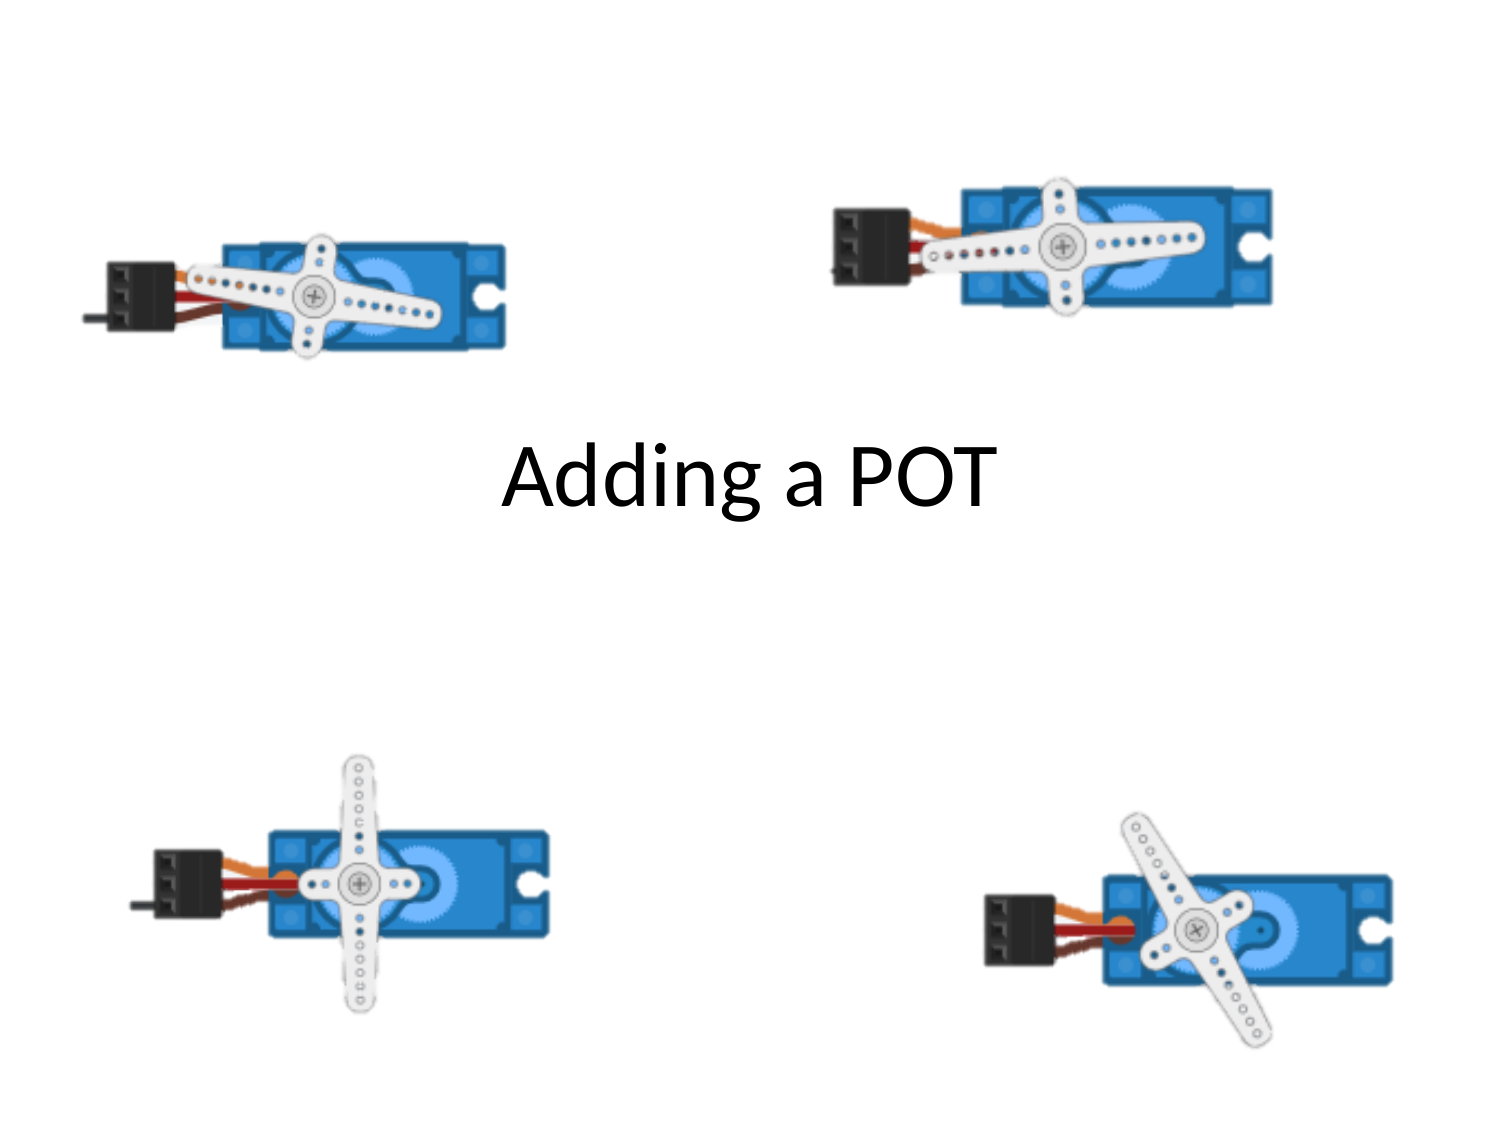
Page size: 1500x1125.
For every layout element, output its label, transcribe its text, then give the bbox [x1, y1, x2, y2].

picture [776, 136, 1330, 366]
picture [64, 182, 568, 422]
picture [929, 774, 1500, 1085]
title Adding a POT [112, 349, 1388, 591]
picture [111, 715, 608, 1059]
